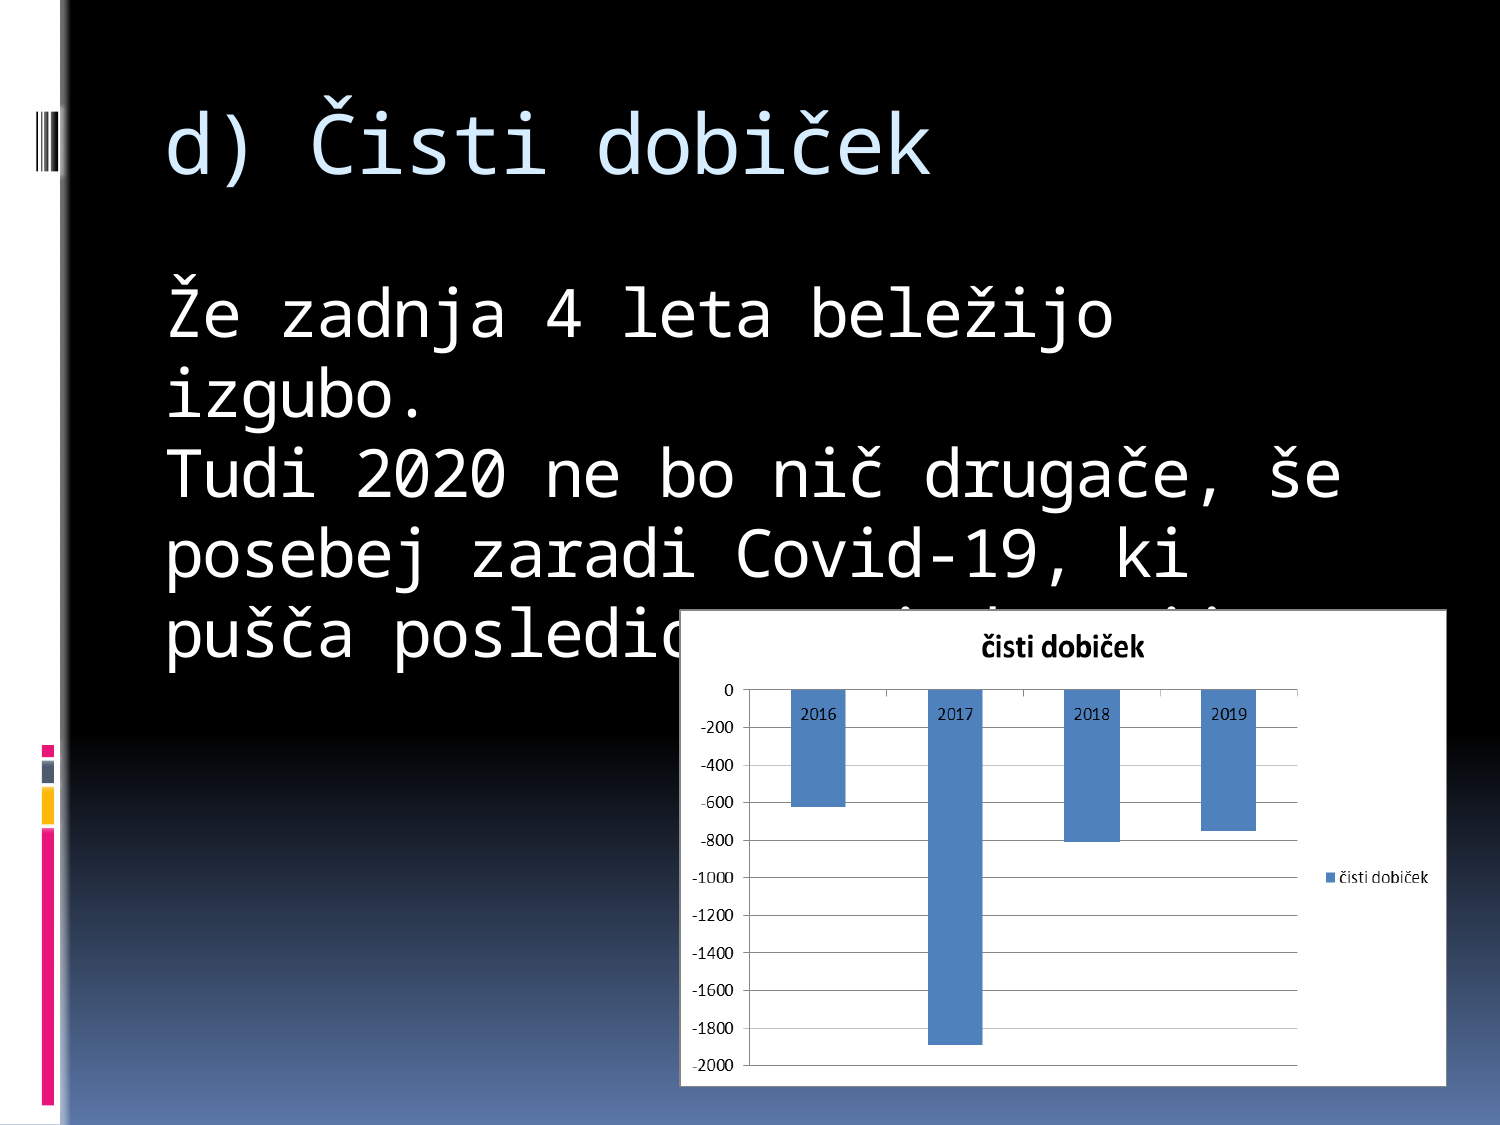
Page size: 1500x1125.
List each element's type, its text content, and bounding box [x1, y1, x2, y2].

title d) Čisti dobiček Že zadnja 4 leta beležijo izgubo. Tudi 2020 ne bo nič drugače, še posebej zaradi Covid-19, ki pušča posledice na industrijo [150, 83, 1425, 234]
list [678, 609, 1448, 1087]
